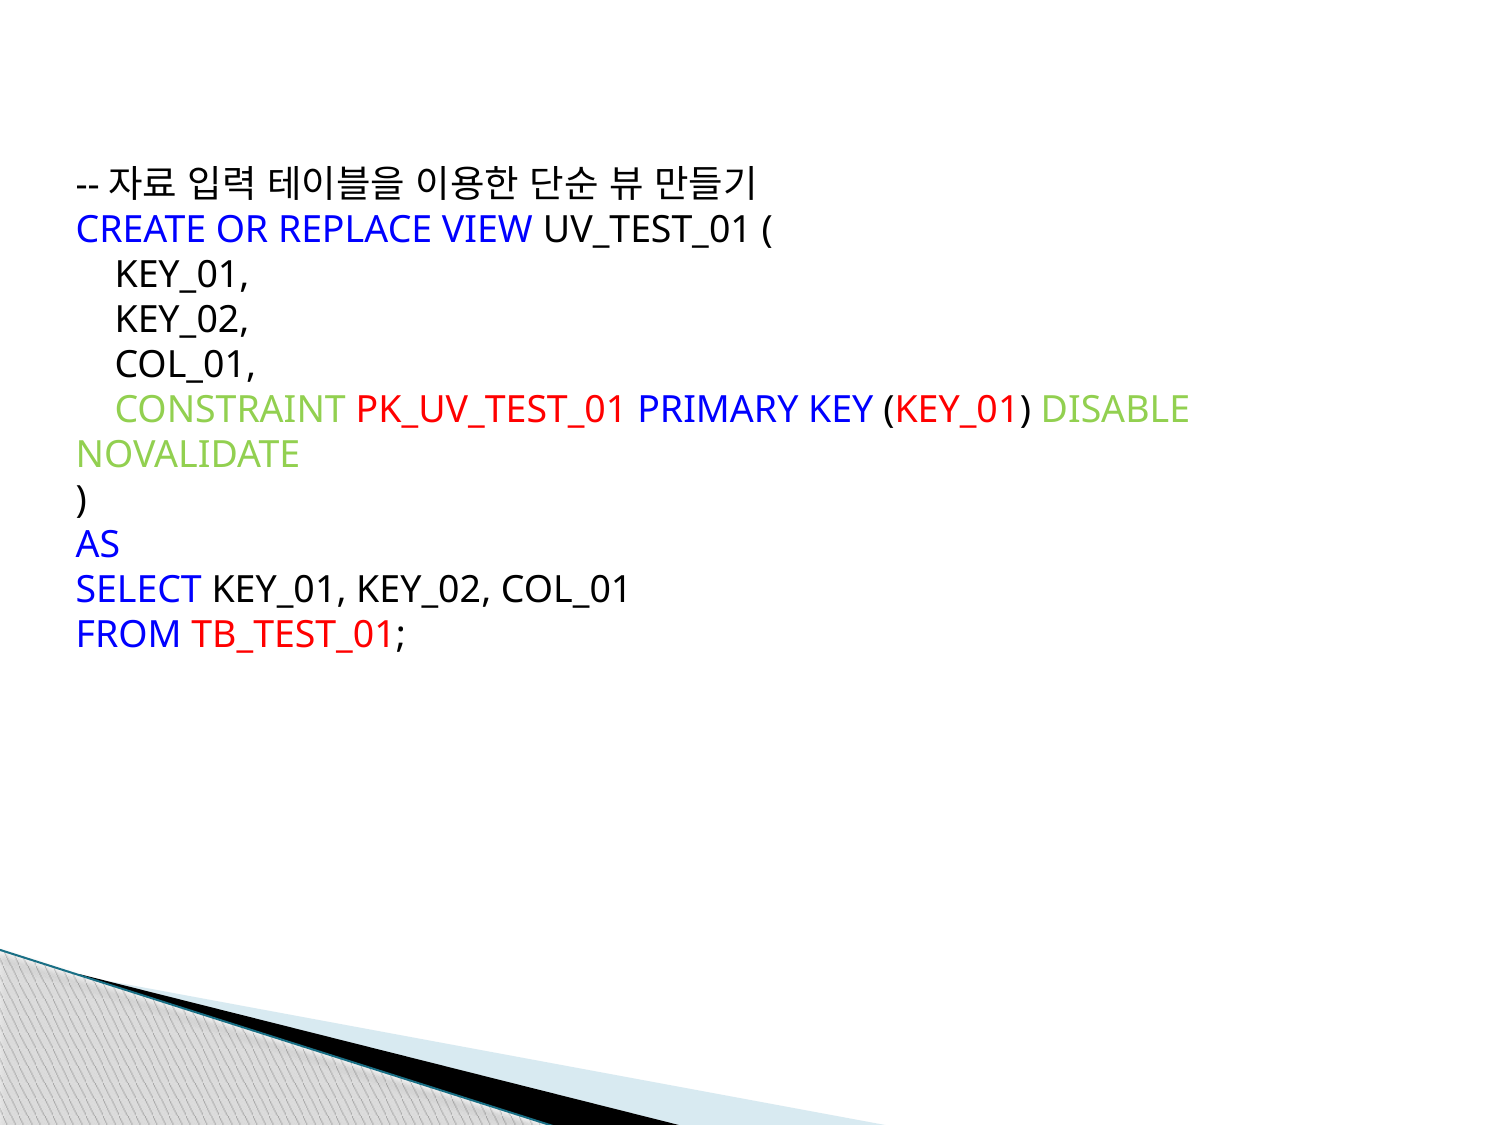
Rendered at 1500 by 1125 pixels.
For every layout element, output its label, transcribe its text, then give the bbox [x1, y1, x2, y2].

text_box --자료 입력 테이블을 이용한 단순 뷰 만들기 CREATE OR REPLACE VIEW UV_TEST_01 ( KEY_01, KEY_02, COL_01, CONSTRAINT PK_UV_TEST_01 PRIMARY KEY (KEY_01) DISABLE NOVALIDATE ) AS SELECT KEY_01, KEY_02, COL_01 FROM TB_TEST_01; [60, 62, 1439, 1063]
